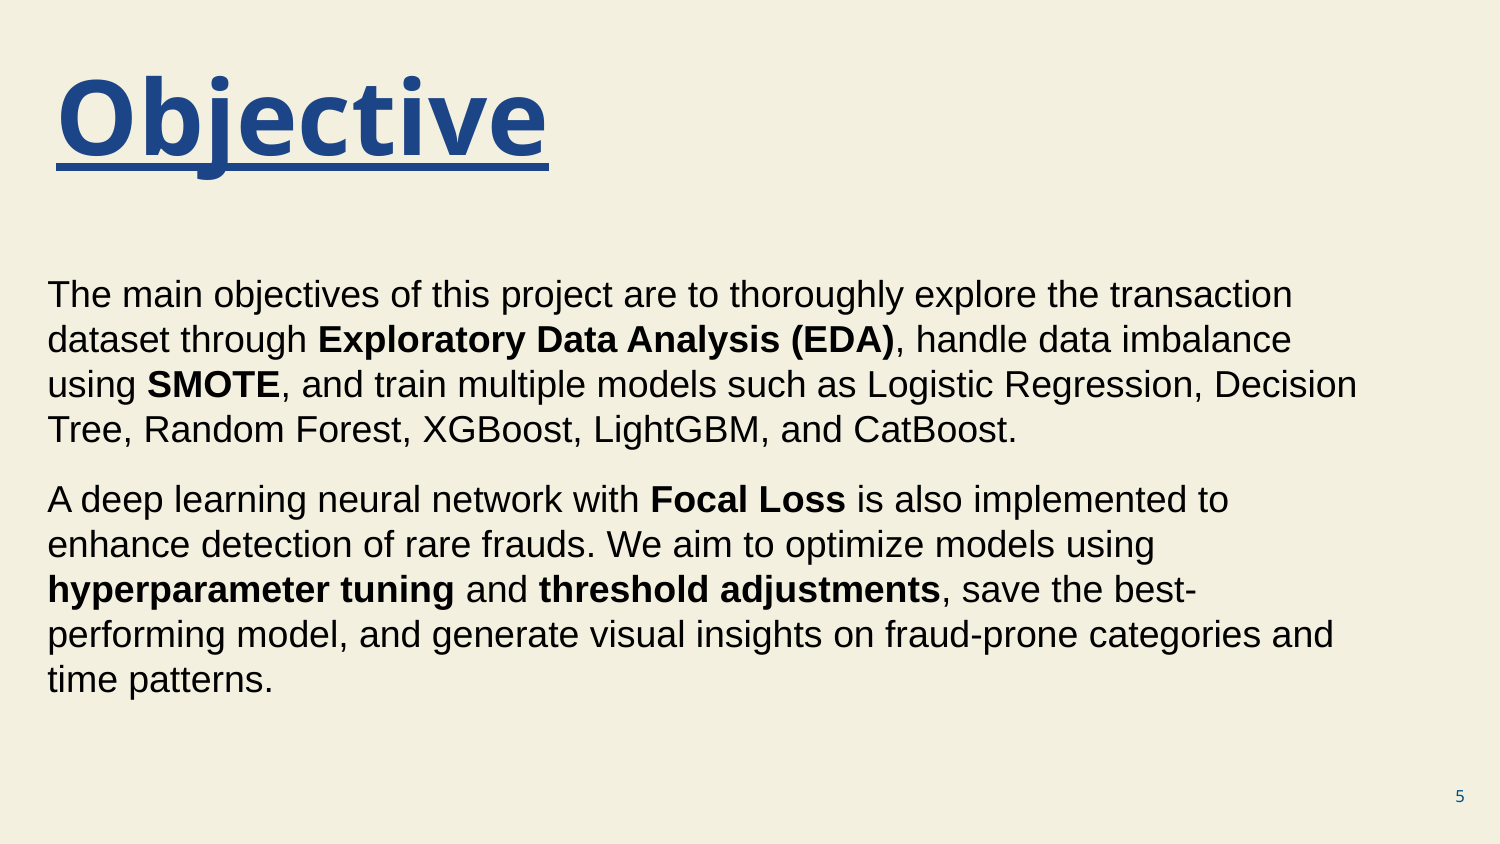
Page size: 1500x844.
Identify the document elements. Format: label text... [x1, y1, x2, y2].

list The main objectives of this project are to thoroughly explore the transaction dataset through Exploratory Data Analysis (EDA), handle data imbalance using SMOTE, and train multiple models such as Logistic Regression, Decision Tree, Random Forest, XGBoost, LightGBM, and CatBoost. A deep learning neural network with Focal Loss is also implemented to enhance detection of rare frauds. We aim to optimize models using hyperparameter tuning and threshold adjustments, save the best-performing model, and generate visual insights on fraud-prone categories and time patterns. [32, 206, 1390, 784]
slide_number 5 [1389, 764, 1480, 830]
title Objective [32, 32, 1297, 192]
